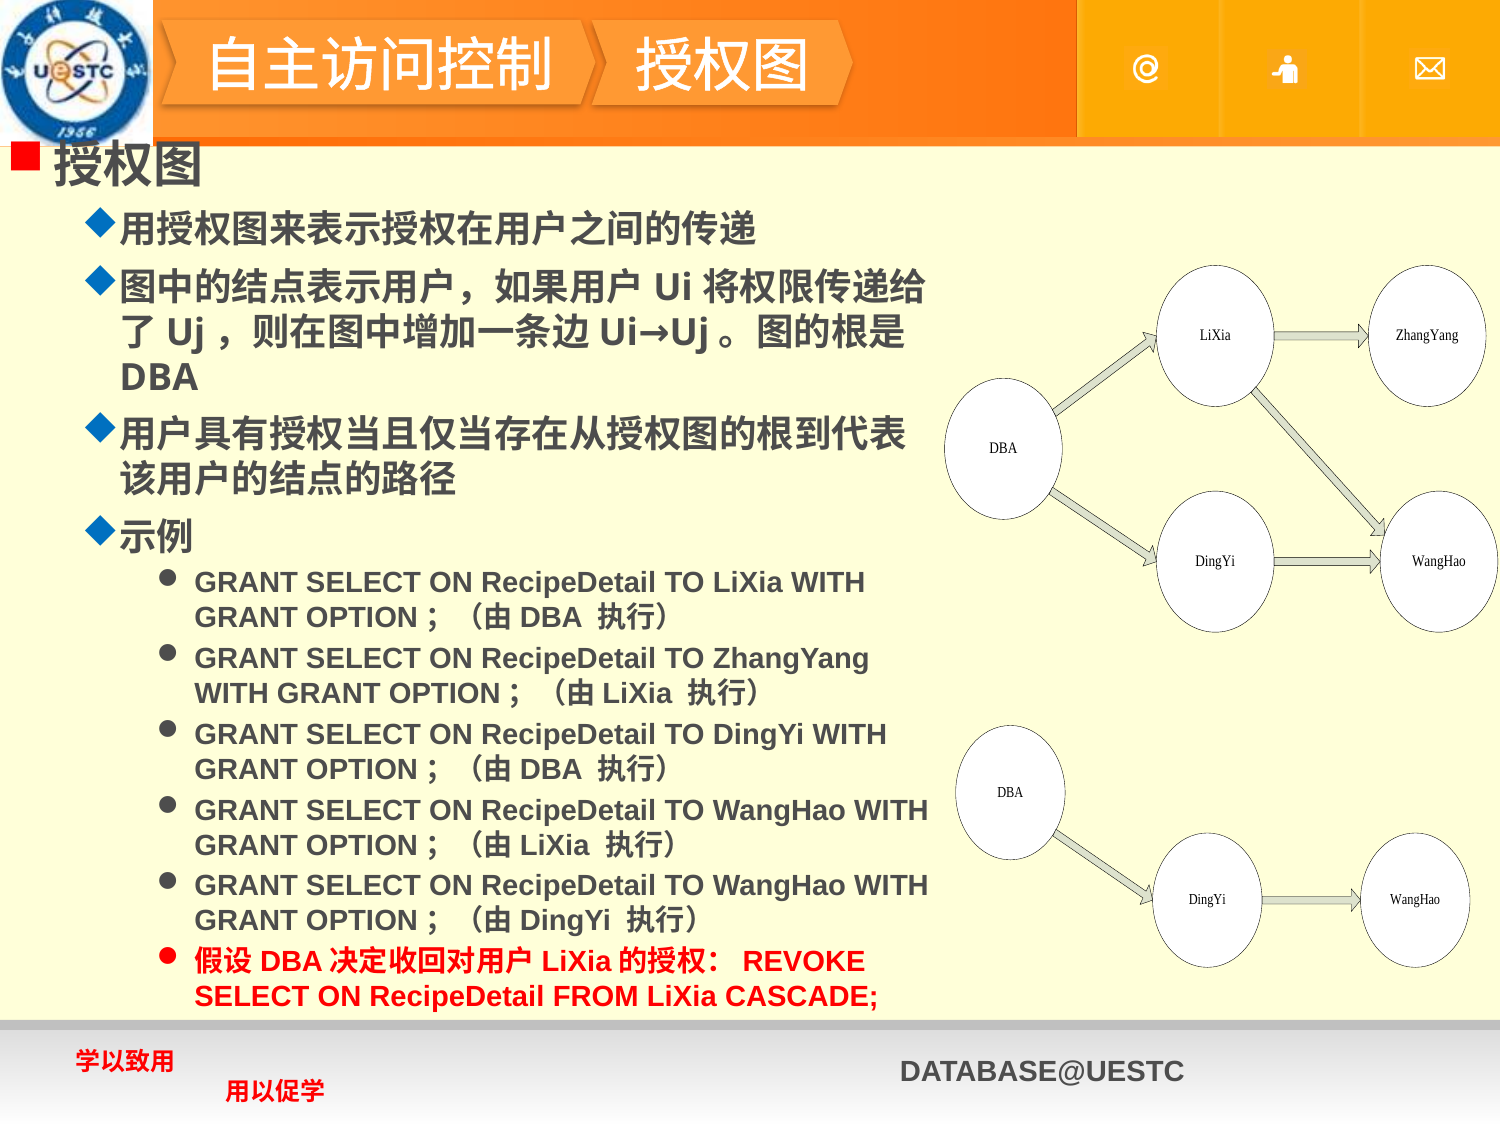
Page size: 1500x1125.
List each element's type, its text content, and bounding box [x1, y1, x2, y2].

title [155, 0, 1425, 140]
list 授权图 用授权图来表示授权在用户之间的传递 图中的结点表示用户，如果用户Ui将权限传递给了Uj，则在图中增加一条边Ui→Uj。图的根是DBA 用户具有授权当且仅当存在从授权图的根到代表该用户的结点的路径 示例 GRANT SELECT ON RecipeDetail TO LiXia WITH GRANT OPTION；（由DBA 执行） GRANT SELECT ON RecipeDetail TO ZhangYang WITH GRANT OPTION；（由LiXia 执行） GRANT SELECT ON RecipeDetail TO DingYi WITH GRANT OPTION；（由DBA 执行） GRANT SELECT ON RecipeDetail TO WangHao WITH GRANT OPTION；（由LiXia 执行） GRANT SELECT ON RecipeDetail TO WangHao WITH GRANT OPTION；（由DingYi 执行） 假设DBA决定收回对用户LiXia的授权：REVOKE SELECT ON RecipeDetail FROM LiXia CASCADE; [0, 125, 950, 1064]
text_box 授权图 [591, 20, 853, 105]
picture [0, 0, 153, 125]
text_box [953, 722, 1473, 970]
picture [1425, 48, 1450, 89]
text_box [942, 262, 1500, 635]
text_box 自主访问控制 [161, 19, 596, 105]
